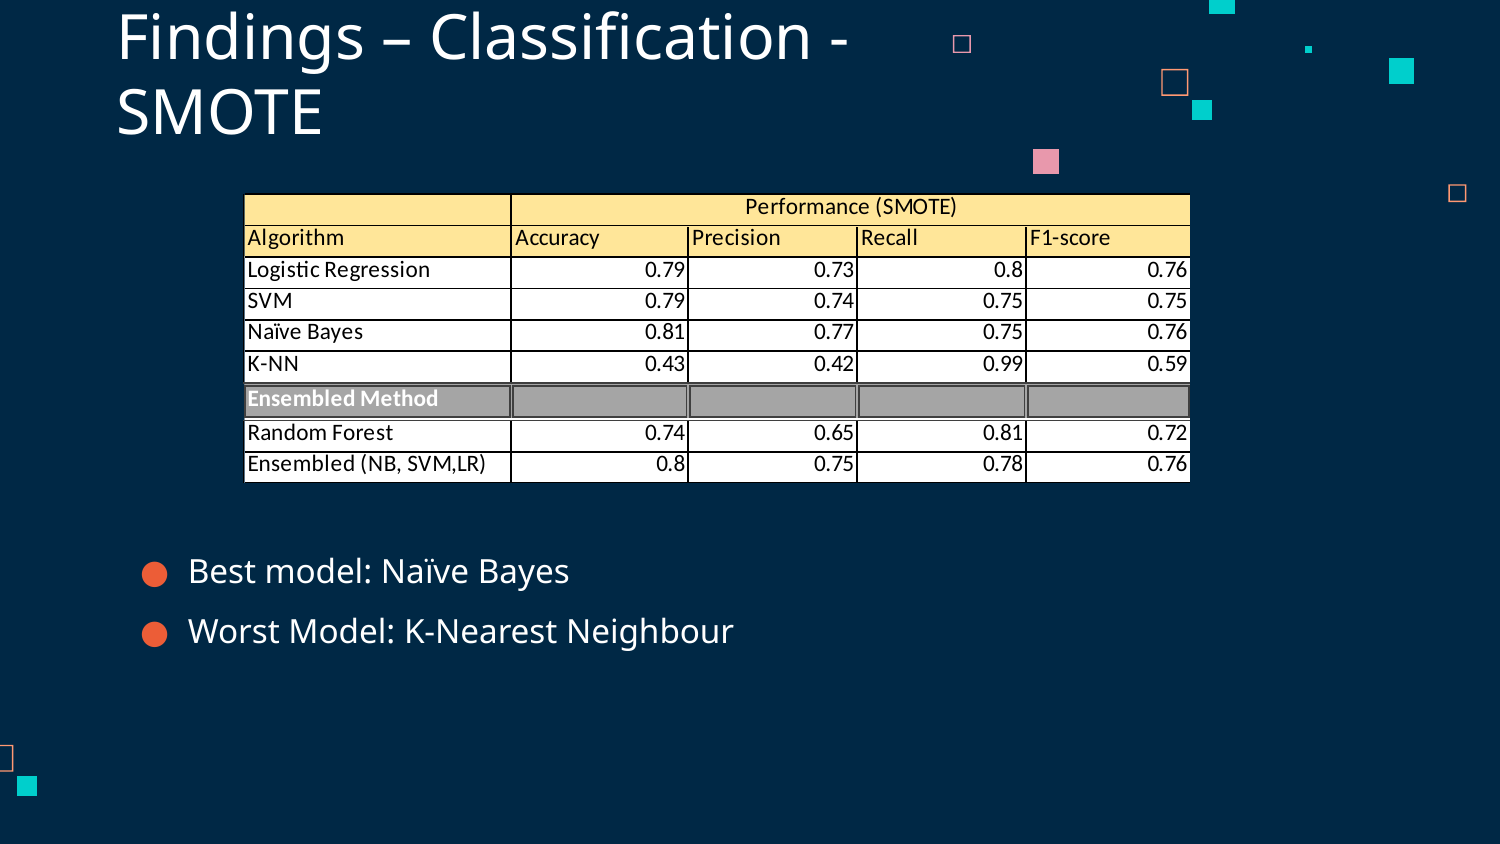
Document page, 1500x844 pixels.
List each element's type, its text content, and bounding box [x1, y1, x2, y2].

list Best model: Naïve Bayes Worst Model: K-Nearest Neighbour [97, 515, 1337, 731]
picture [242, 193, 1192, 485]
title Findings – Classification - SMOTE [101, 67, 1041, 163]
